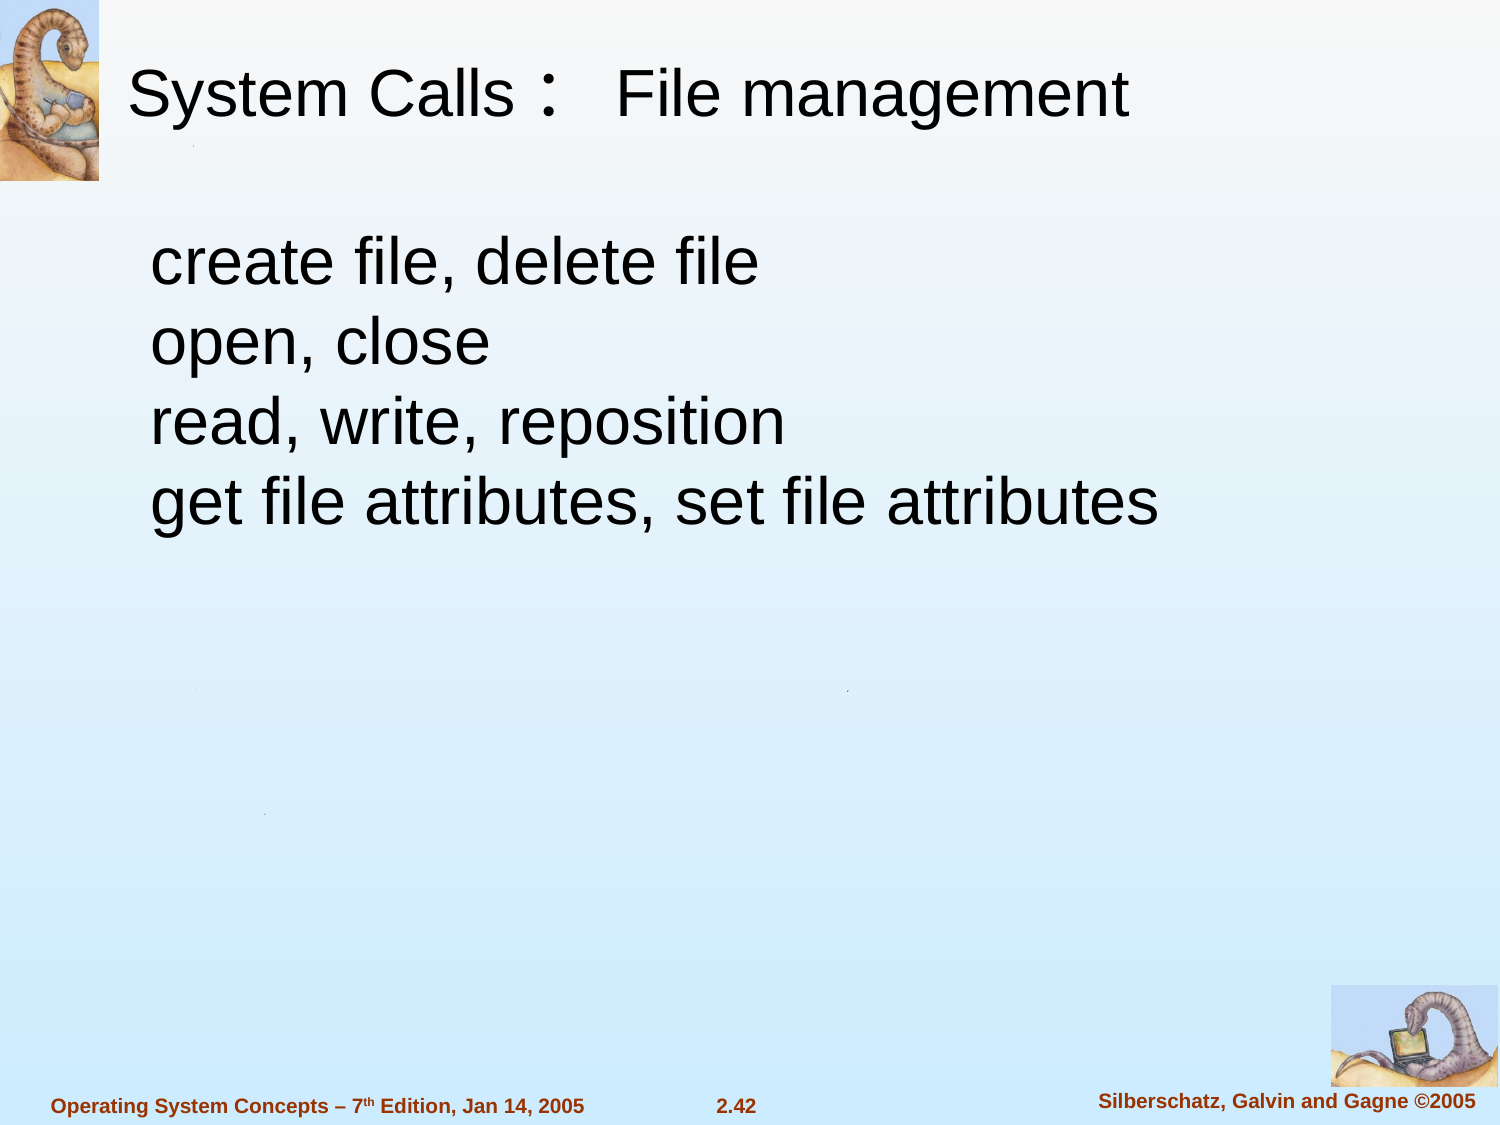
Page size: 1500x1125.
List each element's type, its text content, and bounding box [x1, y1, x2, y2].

picture [0, 0, 99, 181]
title System Calls：File management [112, 37, 1438, 138]
picture [1331, 985, 1498, 1087]
list create file, delete file open, close read, write, reposition get file attributes, set file attributes [135, 210, 1342, 946]
